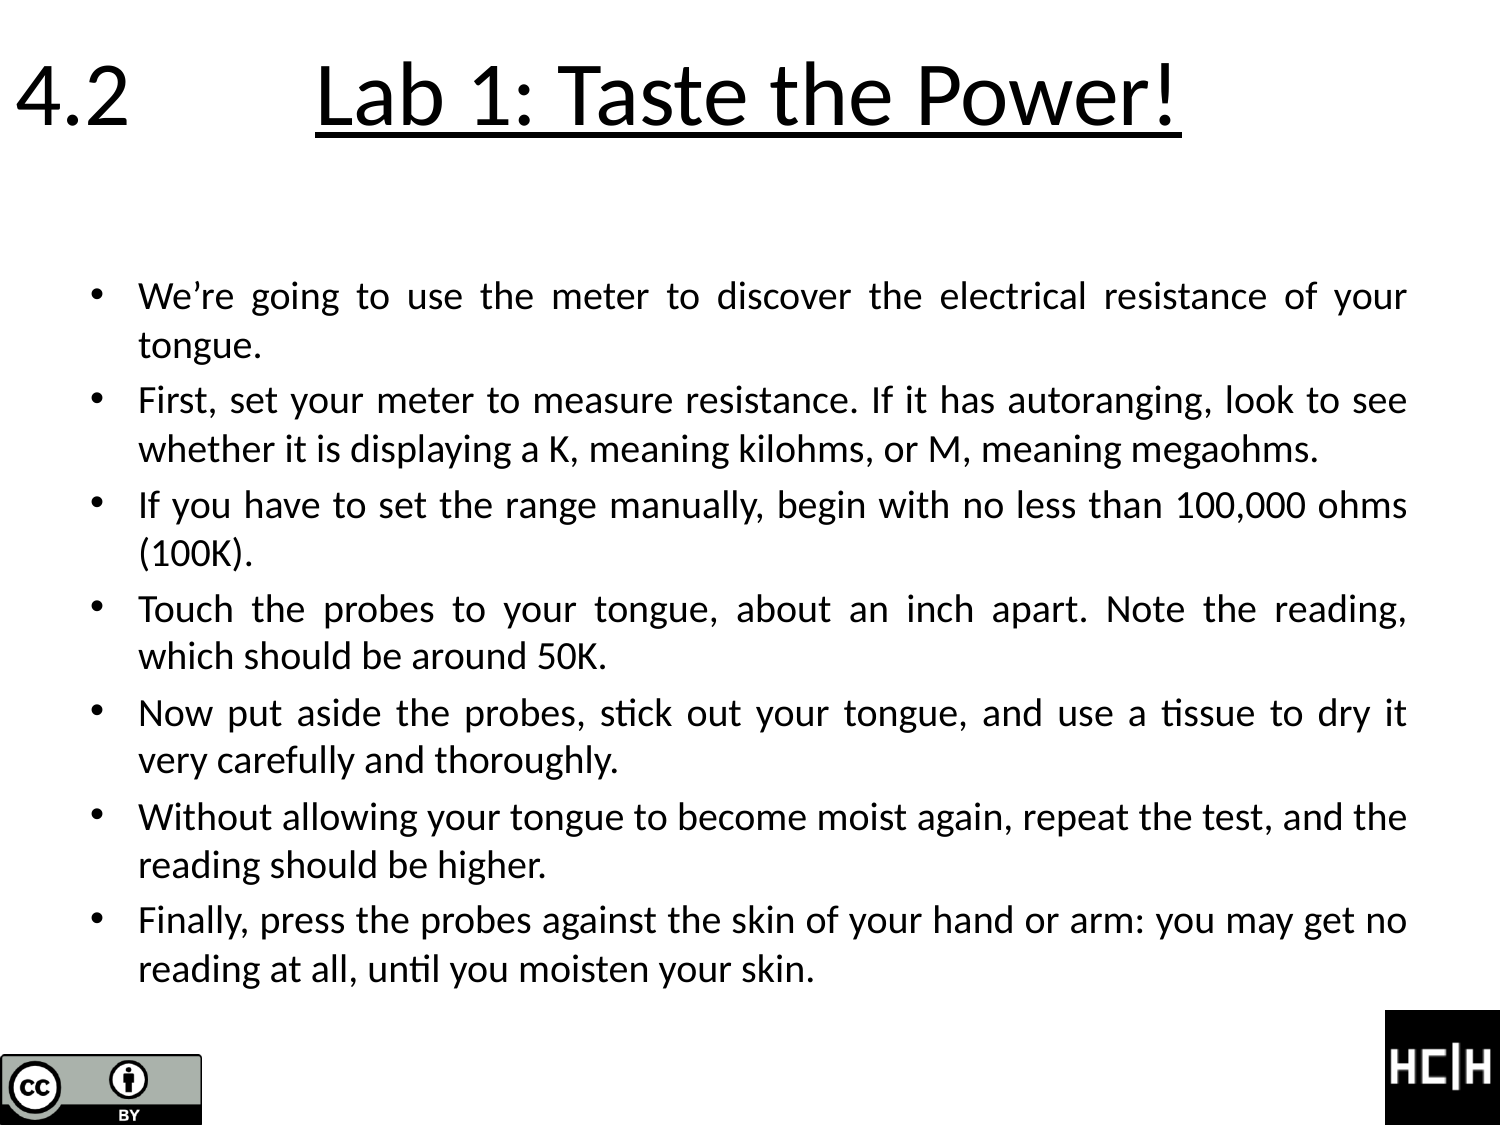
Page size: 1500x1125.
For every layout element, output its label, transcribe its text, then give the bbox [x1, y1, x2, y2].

picture [0, 1054, 202, 1125]
picture [1385, 1010, 1500, 1125]
list We’re going to use the meter to discover the electrical resistance of your tongue. First, set your meter to measure resistance. If it has autoranging, look to see whether it is displaying a K, meaning kilohms, or M, meaning megaohms. If you have to set the range manually, begin with no less than 100,000 ohms (100K). Touch the probes to your tongue, about an inch apart. Note the reading, which should be around 50K. Now put aside the probes, stick out your tongue, and use a tissue to dry it very carefully and thoroughly. Without allowing your tongue to become moist again, repeat the test, and the reading should be higher. Finally, press the probes against the skin of your hand or arm: you may get no reading at all, until you moisten your skin. [75, 262, 1425, 1005]
title 4.2 Lab 1: Taste the Power! [0, 0, 1500, 183]
